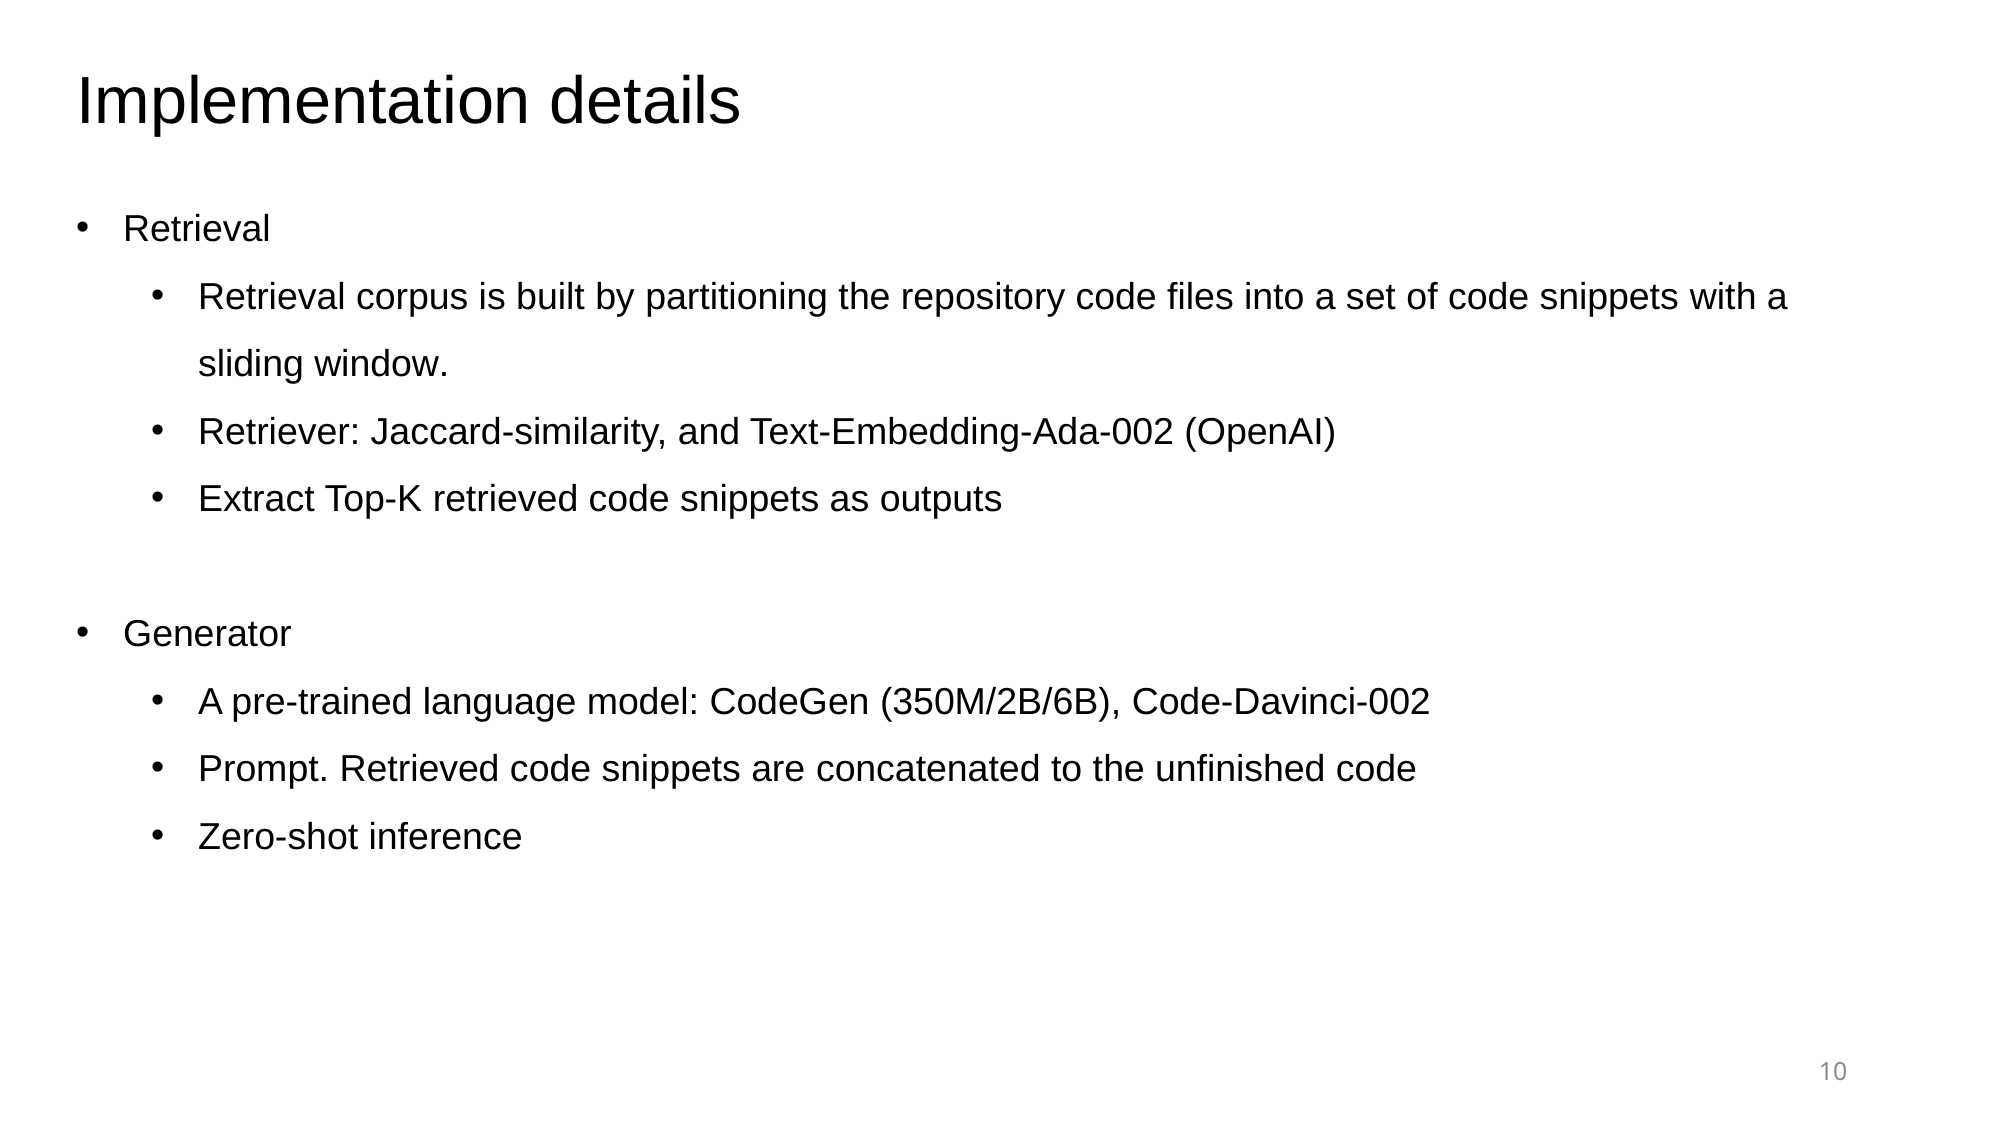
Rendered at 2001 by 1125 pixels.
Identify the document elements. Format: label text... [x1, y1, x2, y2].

text_box Retrieval Retrieval corpus is built by partitioning the repository code ﬁles into a set of code snippets with a sliding window. Retriever: Jaccard-similarity, and Text-Embedding-Ada-002 (OpenAI) Extract Top-K retrieved code snippets as outputs Generator A pre-trained language model: CodeGen (350M/2B/6B), Code-Davinci-002 Prompt. Retrieved code snippets are concatenated to the unfinished code Zero-shot inference [61, 174, 1908, 865]
text_box Implementation details [61, 49, 796, 145]
slide_number 10 [1412, 1042, 1863, 1103]
